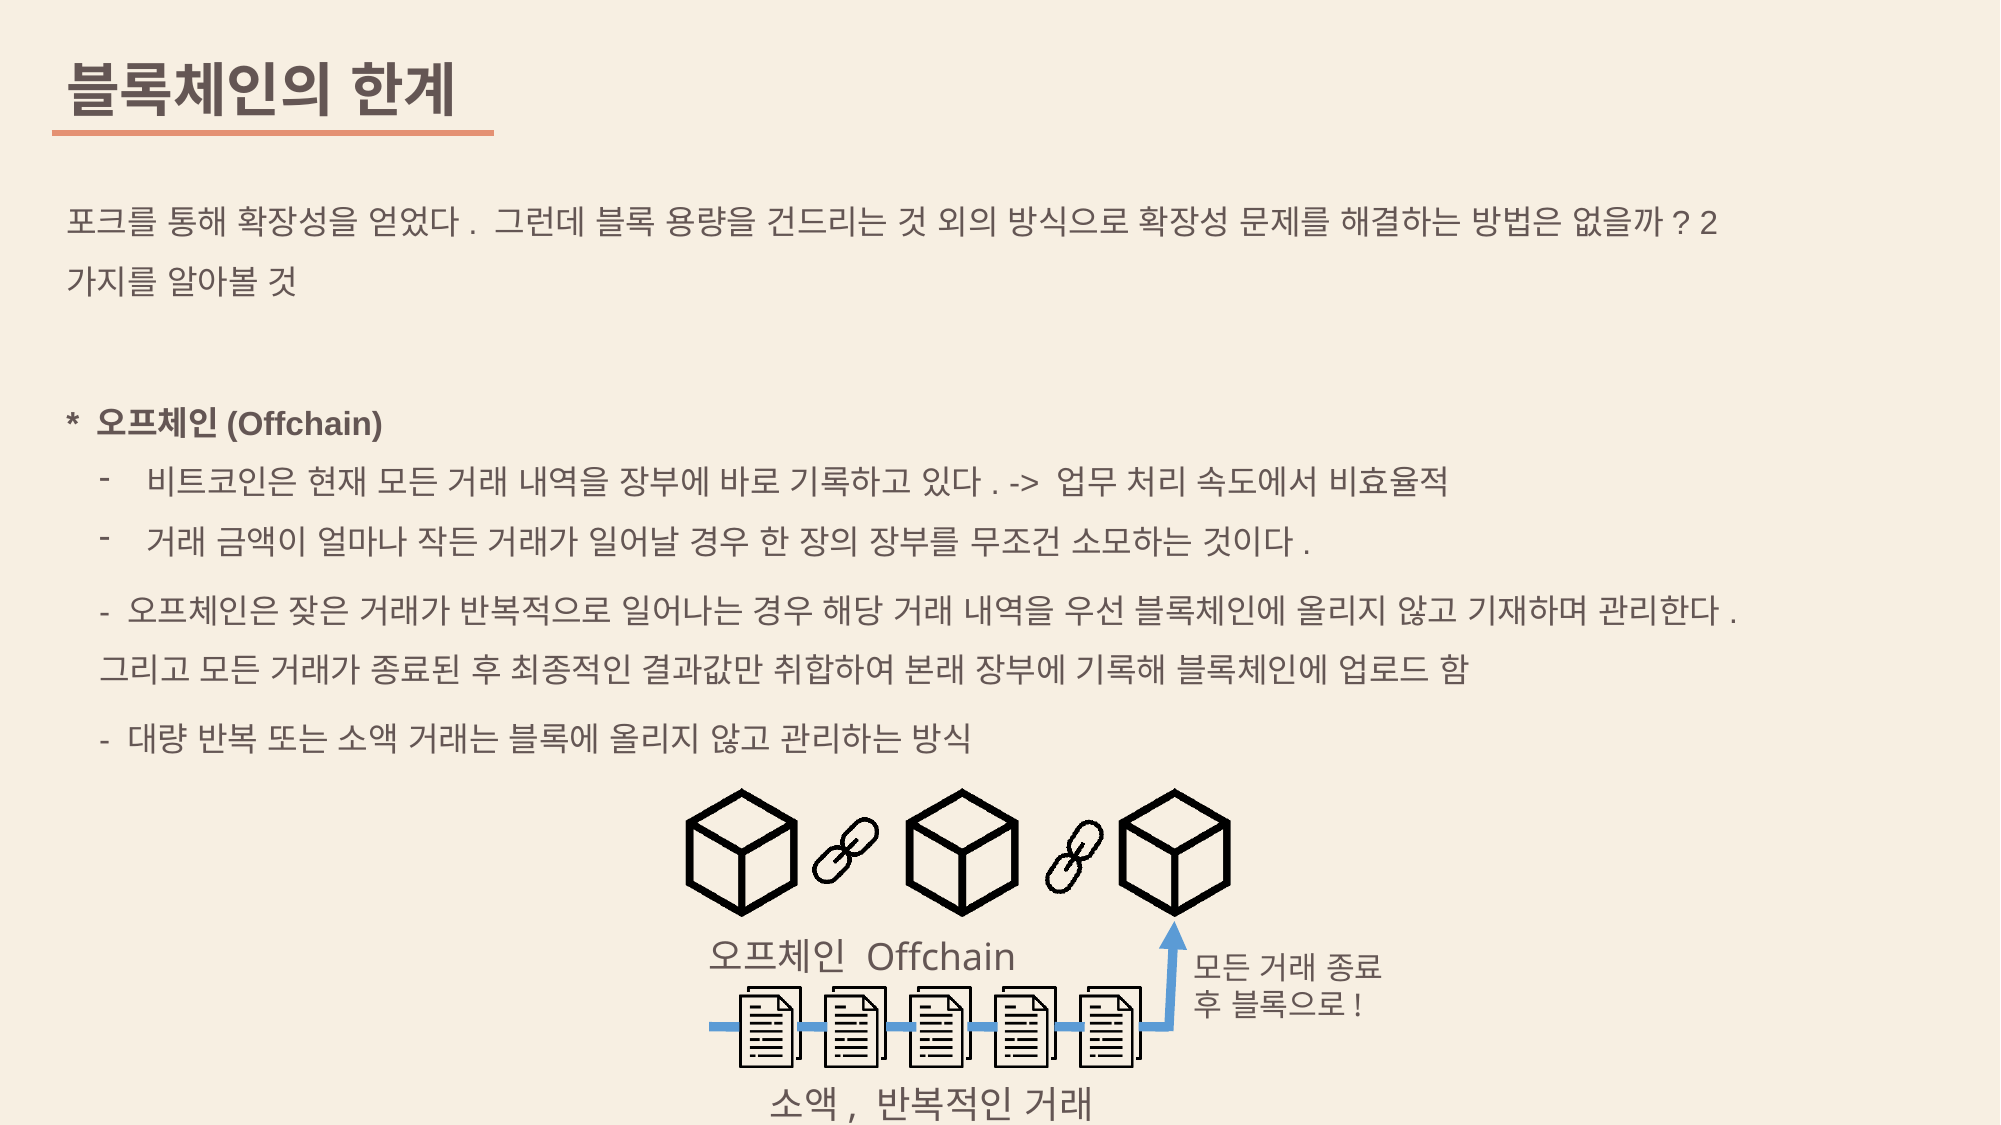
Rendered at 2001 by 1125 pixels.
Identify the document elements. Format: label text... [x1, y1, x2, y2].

picture [812, 817, 879, 884]
text_box - 오프체인은 잦은 거래가 반복적으로 일어나는 경우 해당 거래 내역을 우선 블록체인에 올리지 않고 기재하며 관리한다. 그리고 모든 거래가 종료된 후 최종적인 결과값만 취합하여 본래 장부에 기록해 블록체인에 업로드 함 [84, 562, 1831, 690]
text_box 오프체인 Offchain [693, 925, 1035, 986]
text_box 비트코인은 현재 모든 거래 내역을 장부에 바로 기록하고 있다. -> 업무 처리 속도에서 비효율적 거래 금액이 얼마나 작든 거래가 일어날 경우 한 장의 장부를 무조건 소모하는 것이다. [84, 433, 1831, 562]
picture [1069, 986, 1151, 1068]
picture [899, 986, 981, 1068]
picture [897, 788, 1027, 917]
picture [676, 788, 806, 917]
picture [729, 986, 811, 1068]
picture [814, 986, 896, 1068]
picture [1035, 788, 1239, 917]
picture [984, 986, 1066, 1068]
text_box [51, 46, 876, 133]
text_box - 대량 반복 또는 소액 거래는 블록에 올리지 않고 관리하는 방식 [84, 690, 1831, 766]
text_box 소액, 반복적인 거래 [754, 1073, 1169, 1125]
text_box 포크를 통해 확장성을 얻었다. 그런데 블록 용량을 건드리는 것 외의 방식으로 확장성 문제를 해결하는 방법은 없을까? 2가지를 알아볼 것 [51, 173, 1799, 309]
text_box 모든 거래 종료 후 블록으로! [1178, 940, 1426, 1031]
text_box * 오프체인(Offchain) [51, 335, 1799, 450]
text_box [1168, 921, 1175, 1032]
